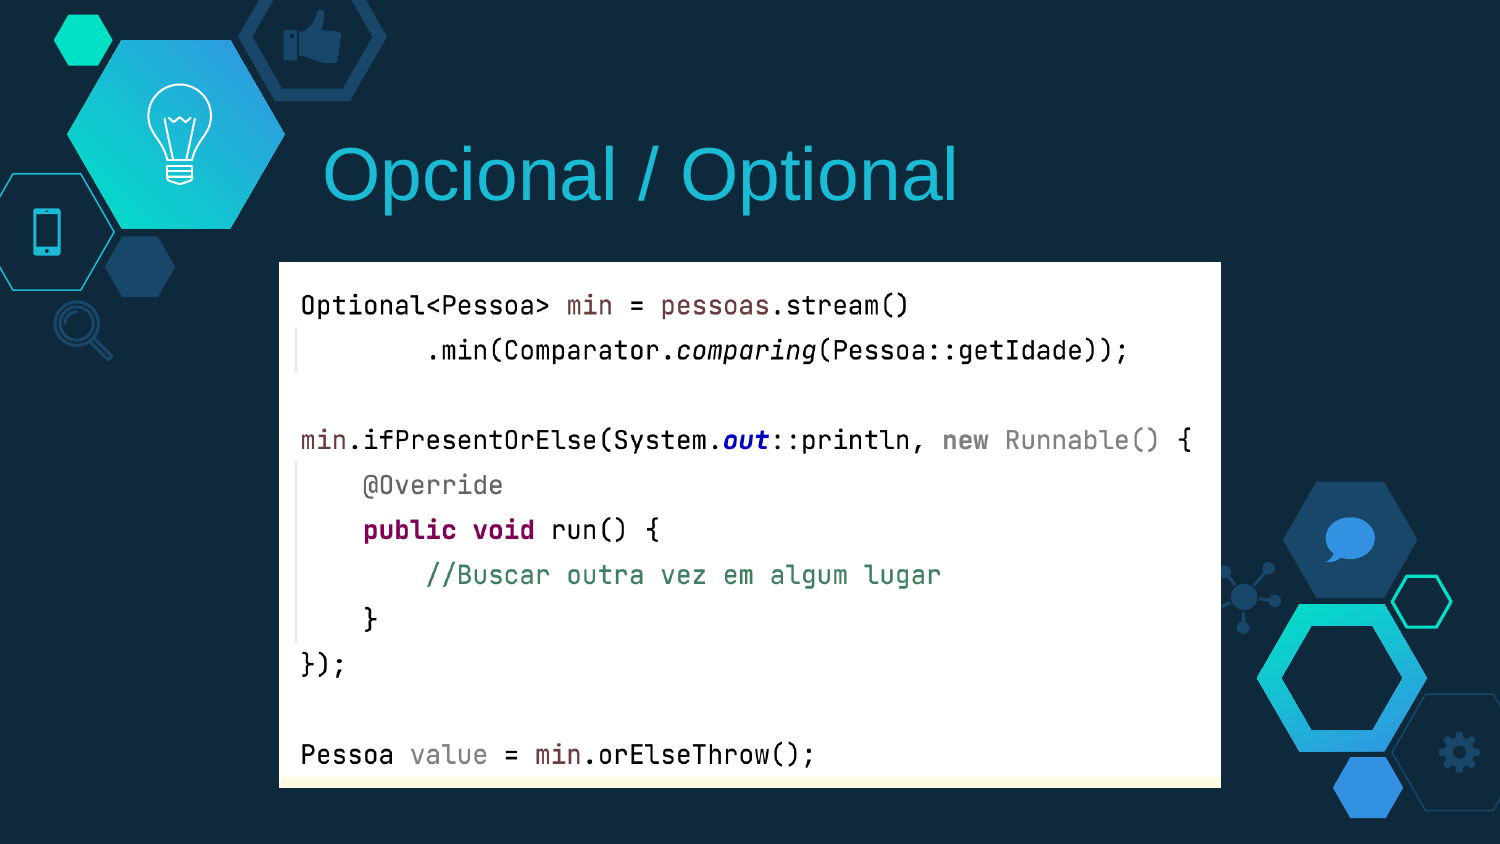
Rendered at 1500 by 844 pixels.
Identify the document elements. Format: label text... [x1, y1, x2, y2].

title Opcional / Optional [307, 110, 1500, 217]
picture [279, 262, 1221, 789]
